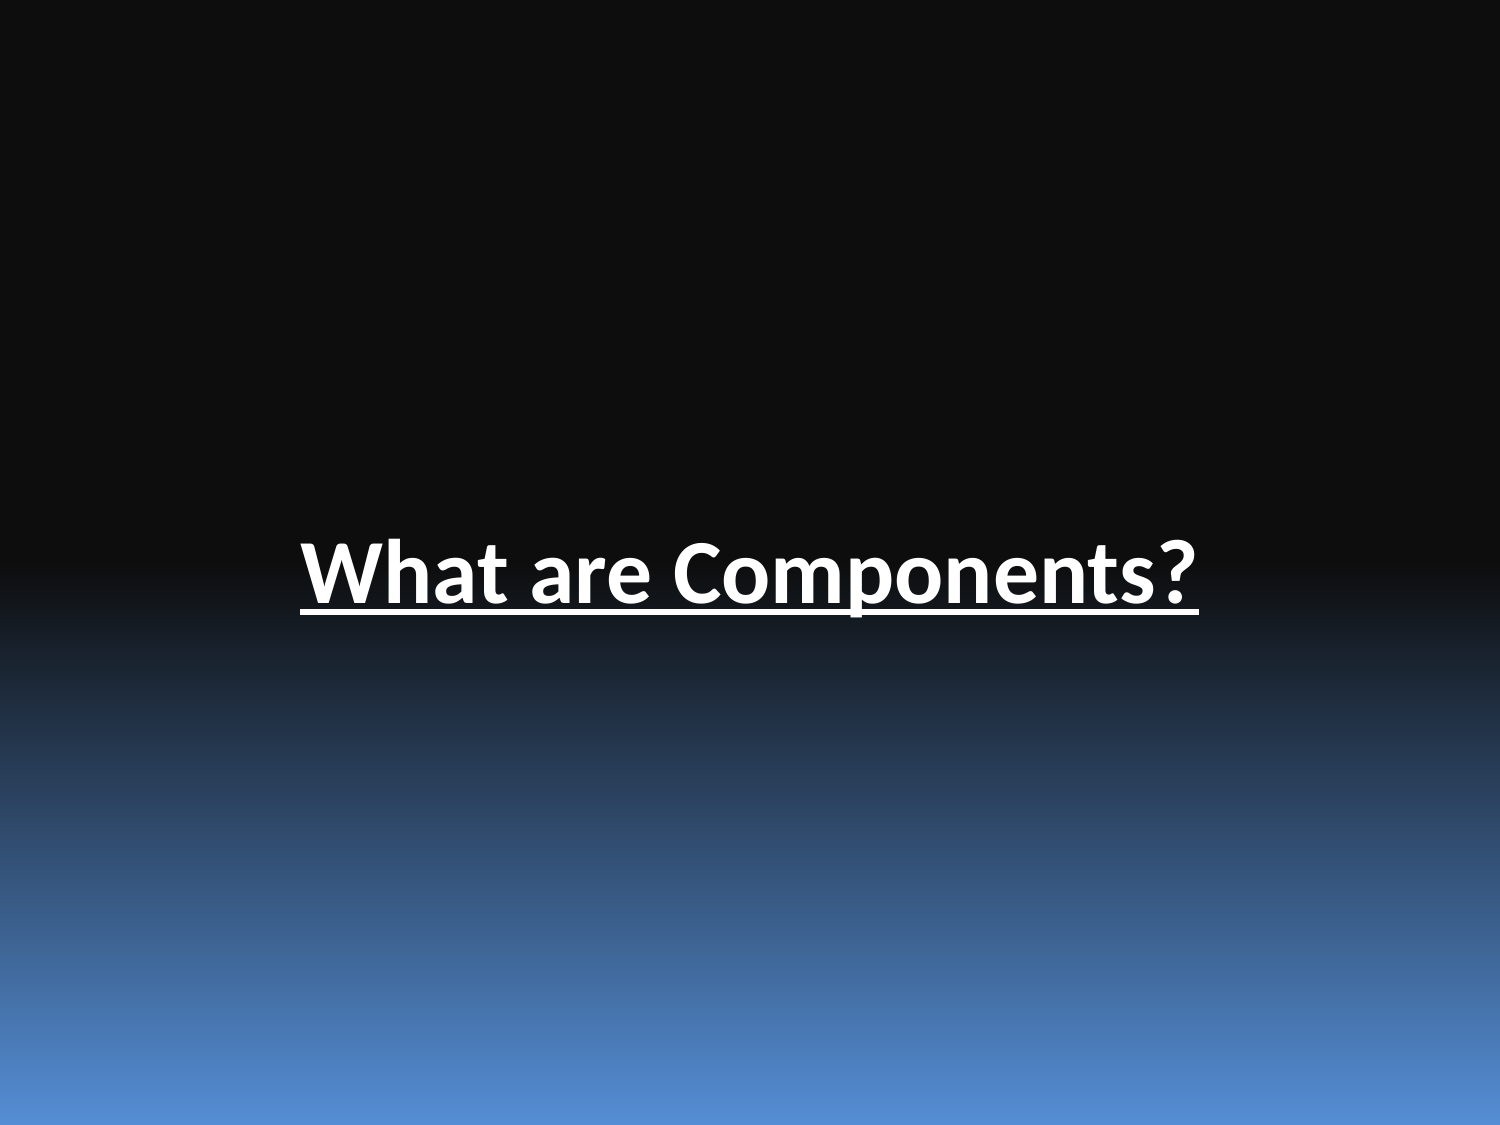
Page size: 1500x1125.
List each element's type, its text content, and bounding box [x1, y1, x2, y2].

title What are Components? [75, 74, 1425, 1059]
